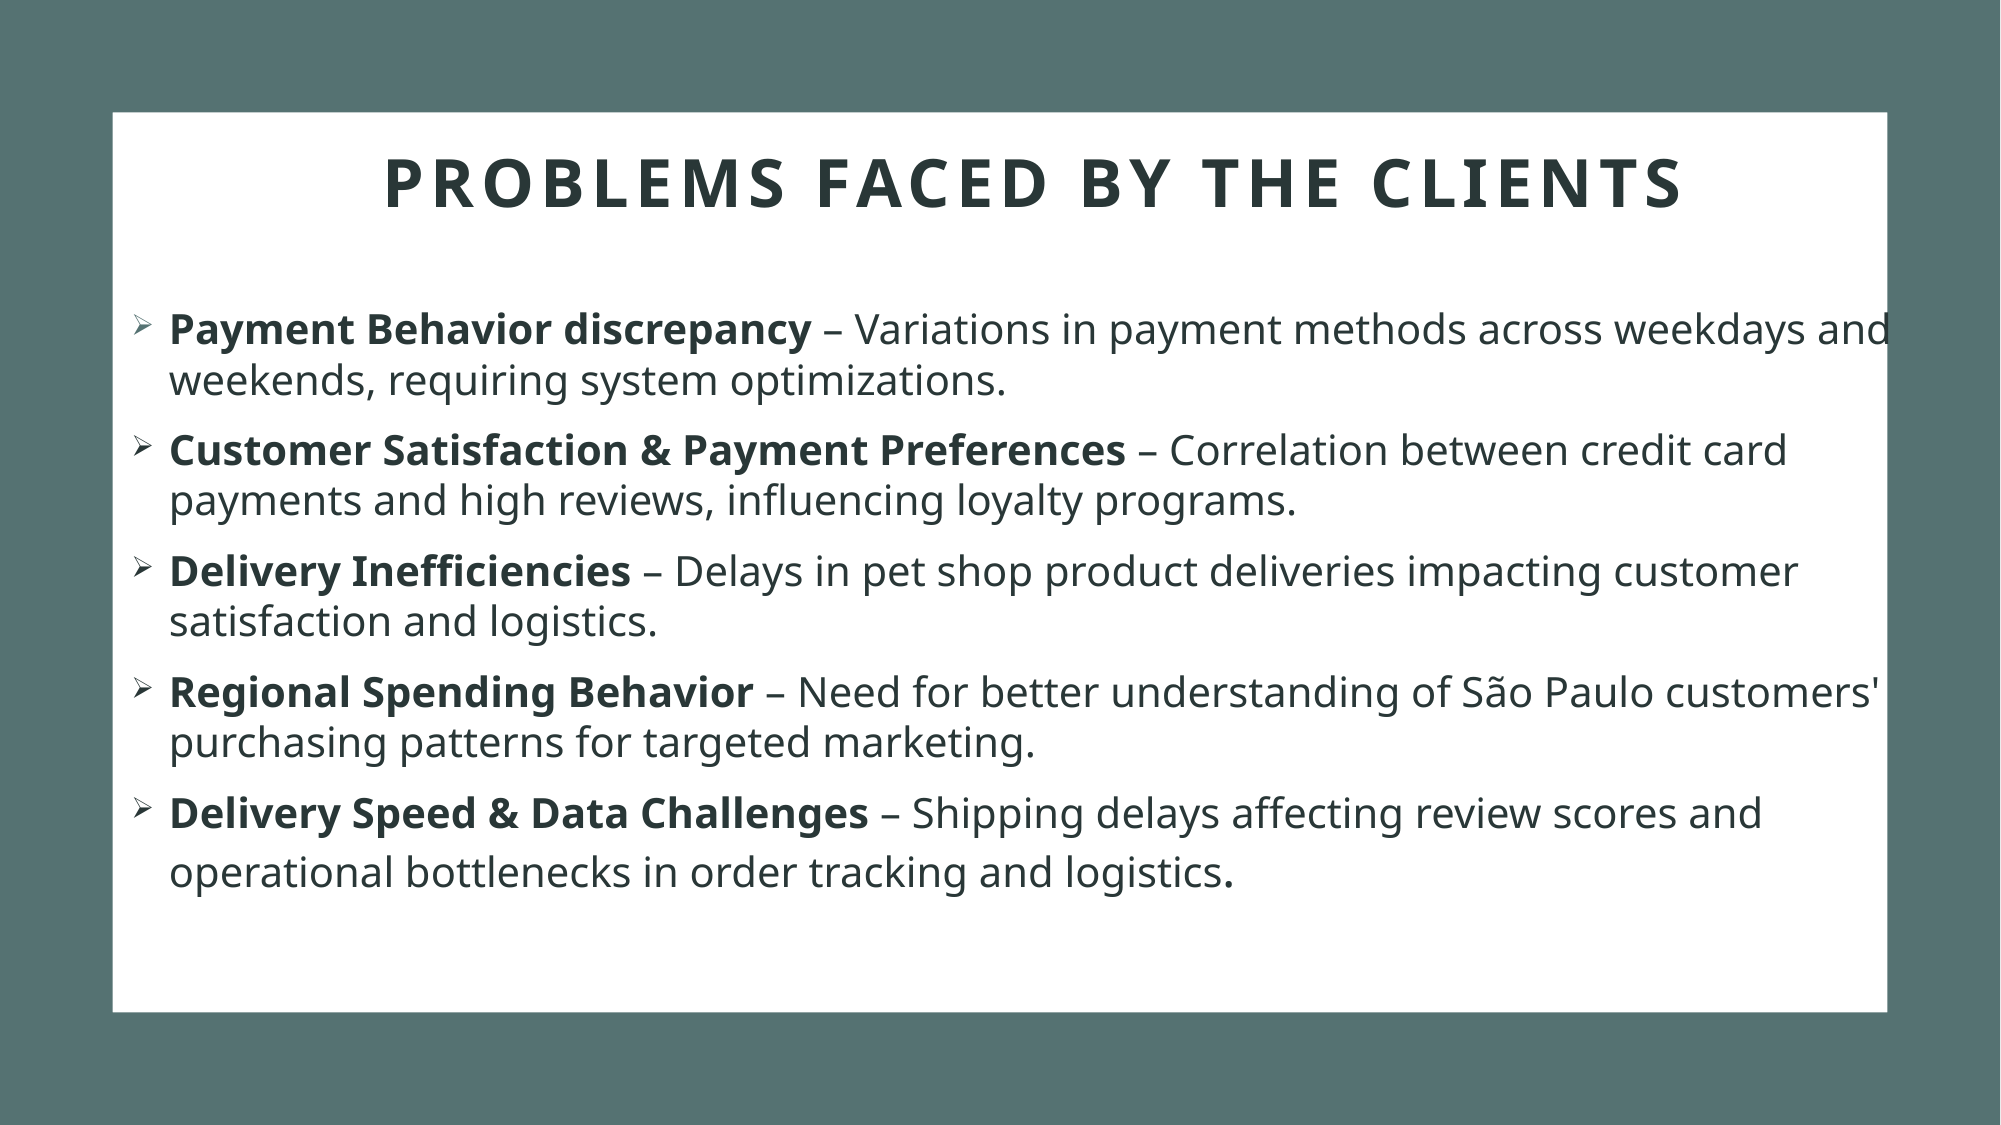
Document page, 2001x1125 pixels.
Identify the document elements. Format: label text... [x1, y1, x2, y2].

title Problems faced by the clients [254, 110, 1811, 230]
list Payment Behavior discrepancy – Variations in payment methods across weekdays and weekends, requiring system optimizations. Customer Satisfaction & Payment Preferences – Correlation between credit card payments and high reviews, influencing loyalty programs. Delivery Inefficiencies – Delays in pet shop product deliveries impacting customer satisfaction and logistics. Regional Spending Behavior – Need for better understanding of São Paulo customers' purchasing patterns for targeted marketing. Delivery Speed & Data Challenges – Shipping delays affecting review scores and operational bottlenecks in order tracking and logistics. [116, 295, 1911, 1009]
